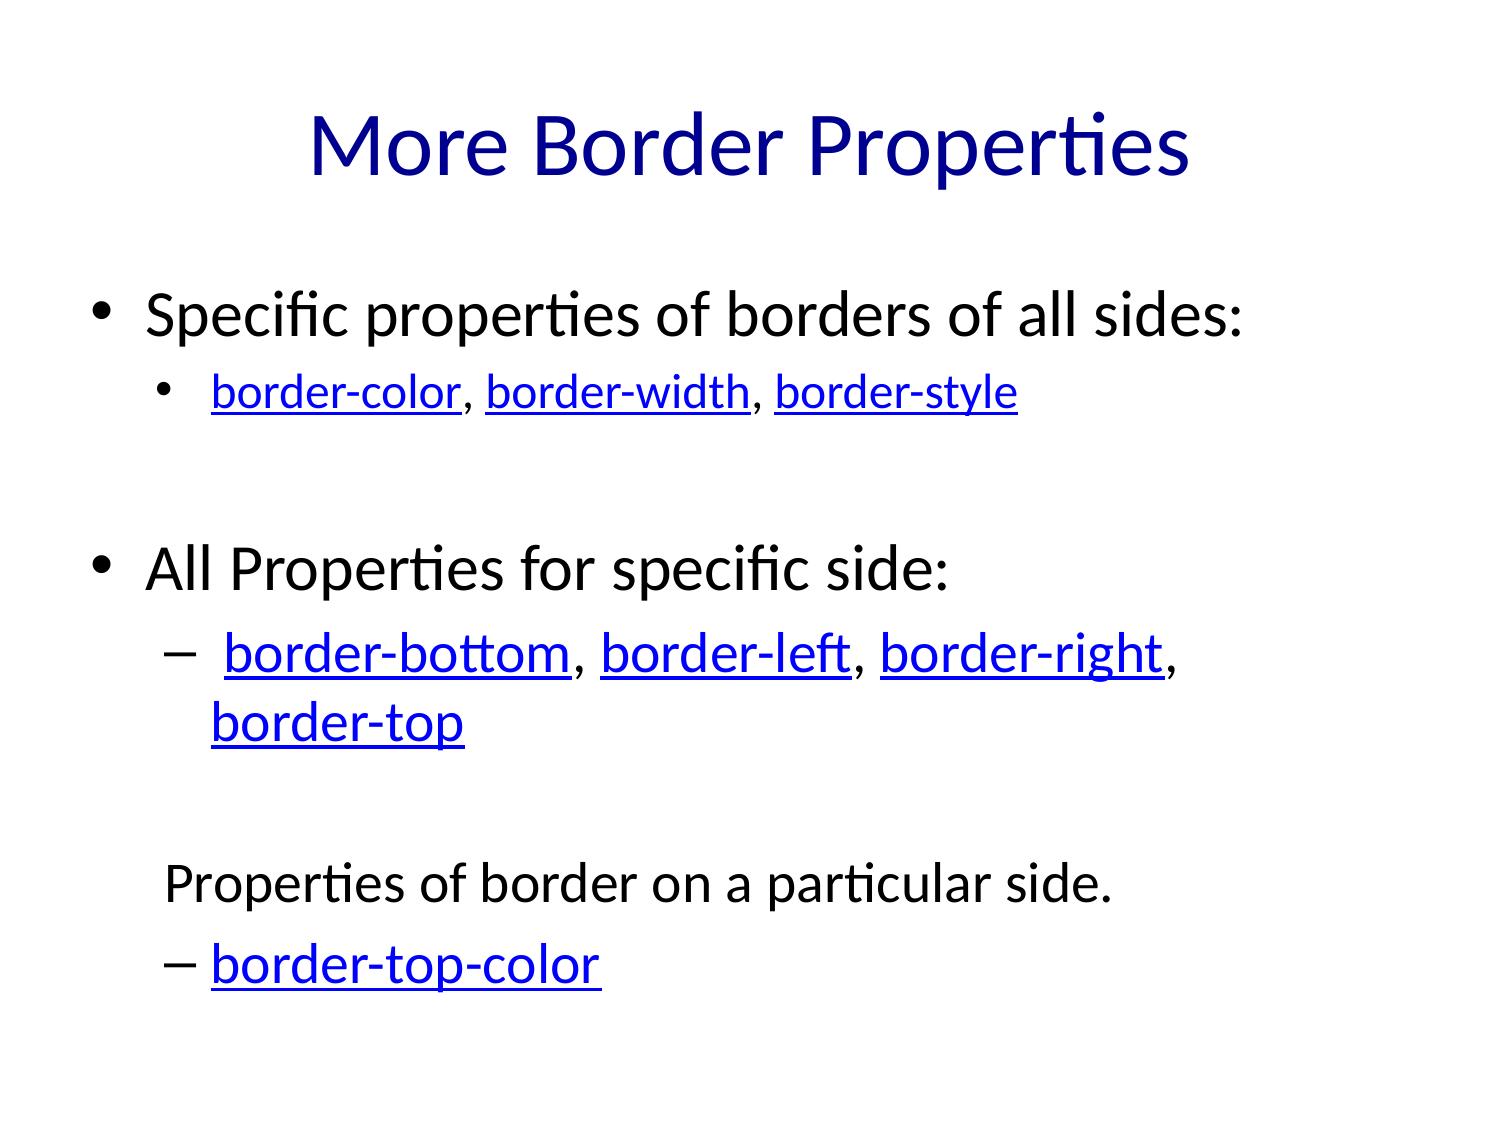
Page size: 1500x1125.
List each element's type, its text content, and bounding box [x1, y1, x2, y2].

title More Border Properties [75, 45, 1425, 233]
list Specific properties of borders of all sides: border-color, border-width, border-style All Properties for specific side: border-bottom, border-left, border-right, border-top Properties of border on a particular side. border-top-color [75, 262, 1425, 1005]
